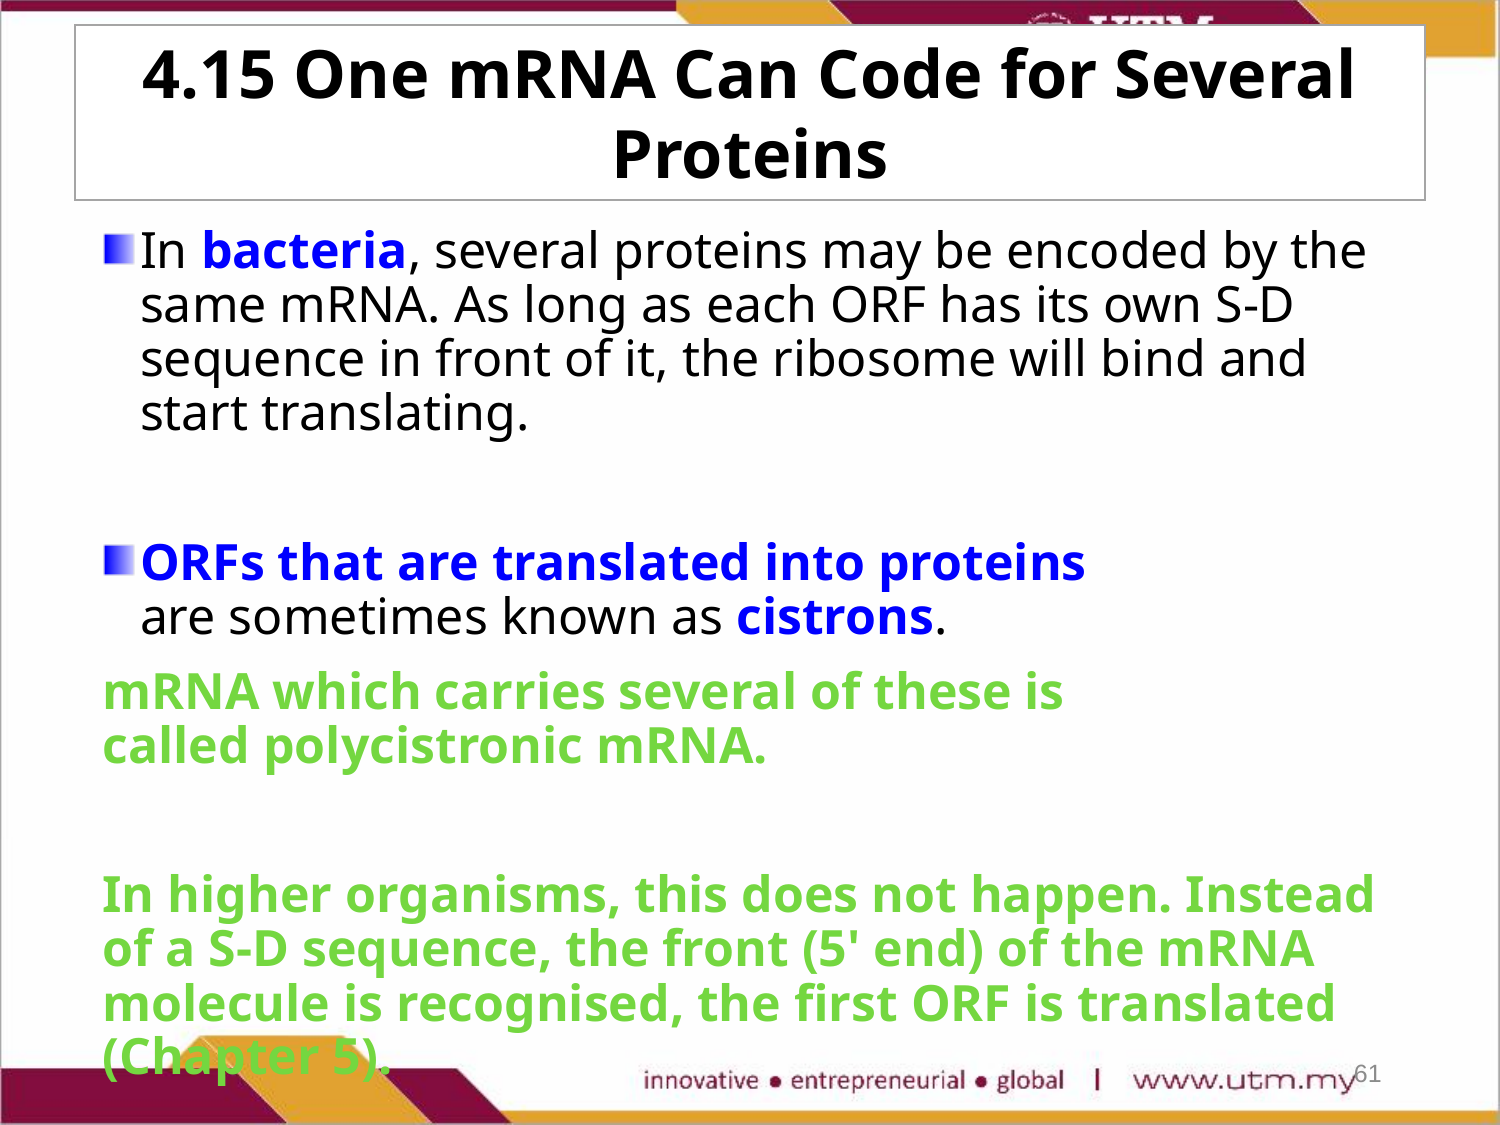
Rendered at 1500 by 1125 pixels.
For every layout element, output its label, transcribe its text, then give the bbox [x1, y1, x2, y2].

list In bacteria, several proteins may be encoded by the same mRNA. As long as each ORF has its own S-D sequence in front of it, the ribosome will bind and start translating. ORFs that are translated into proteins are sometimes known as cistrons. mRNA which carries several of these is called polycistronic mRNA. In higher organisms, this does not happen. Instead of a S-D sequence, the front (5' end) of the mRNA molecule is recognised, the first ORF is translated (Chapter 5). [87, 201, 1425, 1075]
text_box 4.15 One mRNA Can Code for Several Proteins [74, 24, 1426, 201]
picture [0, 0, 1500, 1125]
slide_number 61 [1059, 1042, 1397, 1103]
